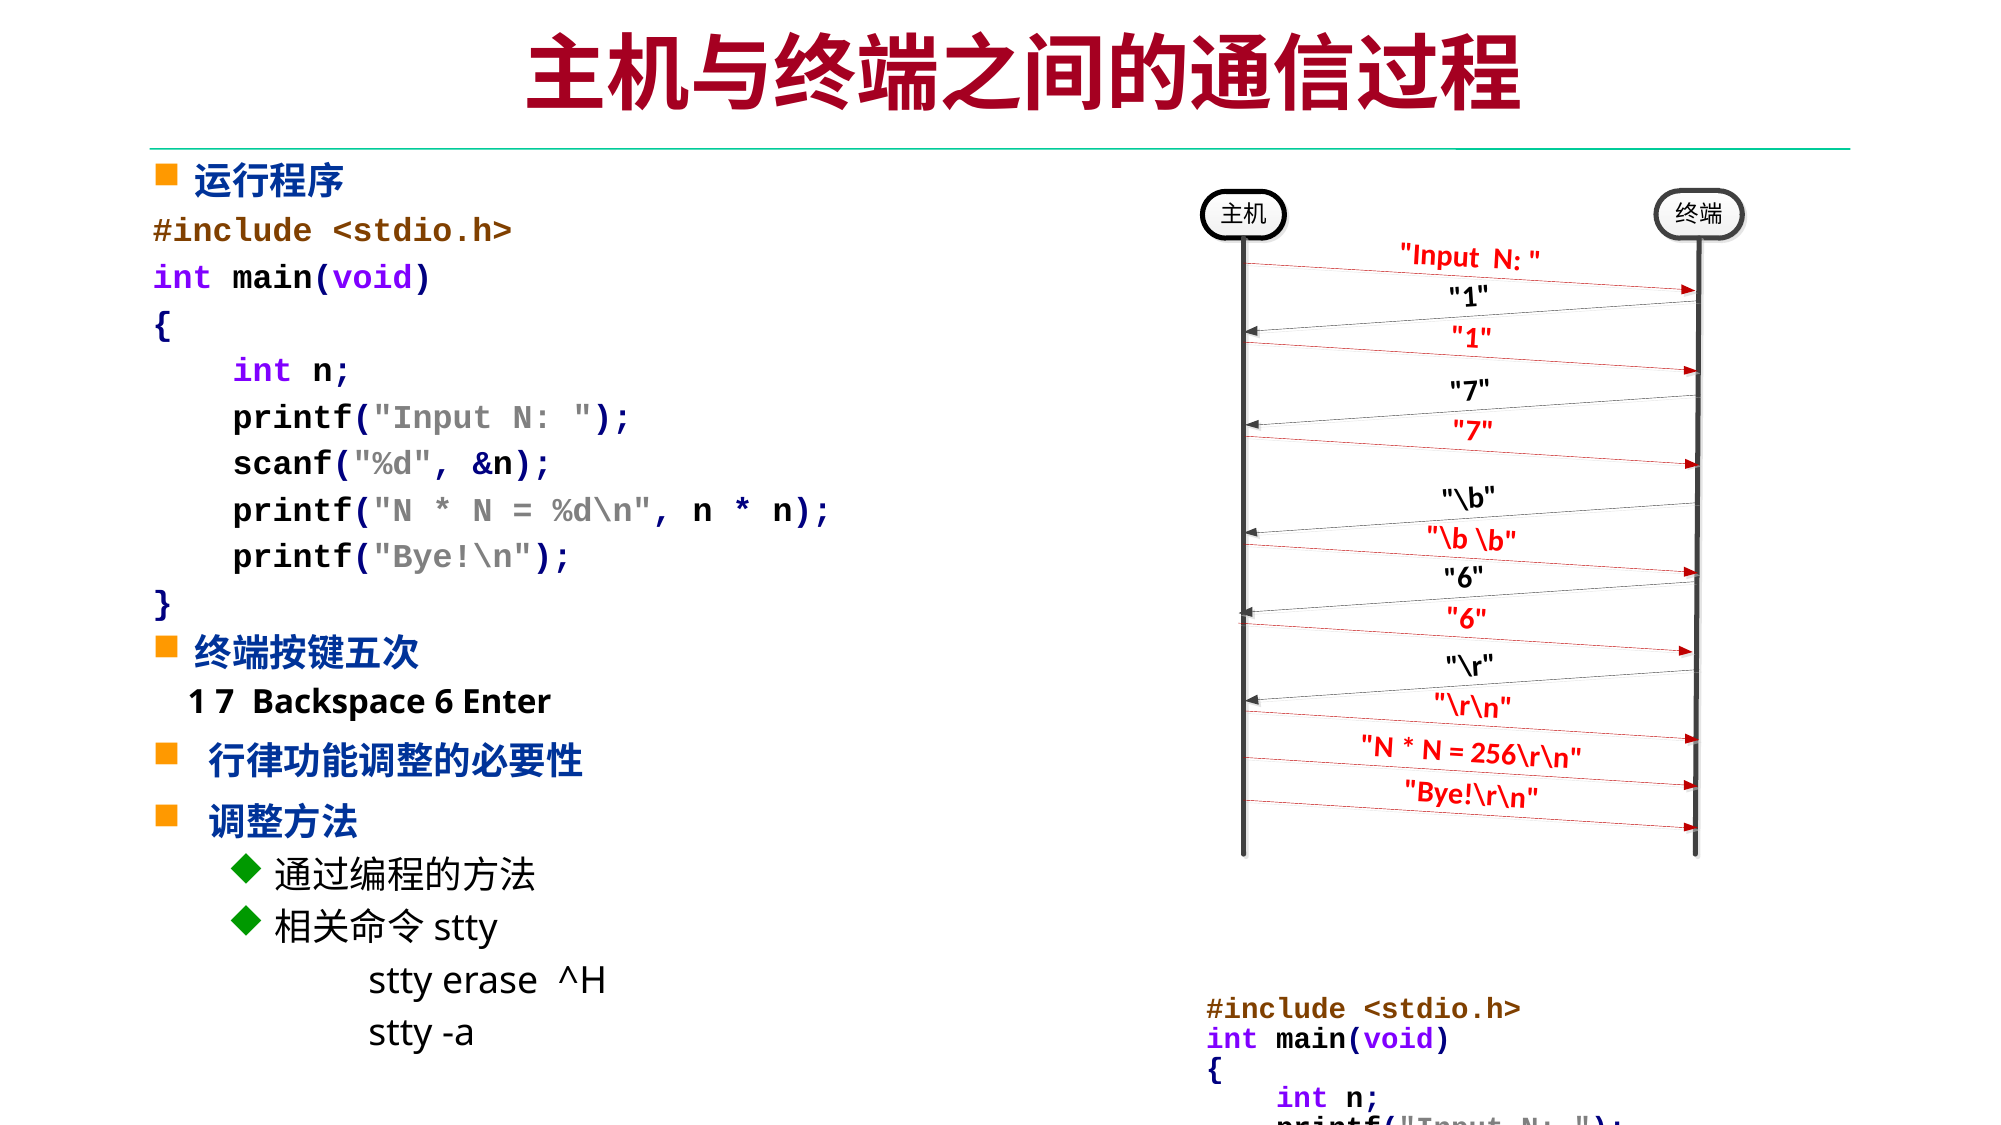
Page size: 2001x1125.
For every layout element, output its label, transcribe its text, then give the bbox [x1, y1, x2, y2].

text_box 主机与终端之间的通信过程 [385, 19, 1661, 138]
text_box #include <stdio.h> int main(void) { int n; printf("Input N: "); scanf("%d", &n); printf("N * N = %d\n", n * n); printf("Bye!\n"); } [1191, 987, 1816, 1125]
subtitle 运行程序 #include <stdio.h> int main(void) { int n; printf("Input N: "); scanf("%d", &n); printf("N * N = %d\n", n * n); printf("Bye!\n"); } 终端按键五次 1 7 Backspace 6 Enter 行律功能调整的必要性 调整方法 通过编程的方法 相关命令stty stty erase ^H stty -a [137, 149, 1189, 1125]
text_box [1141, 164, 1863, 883]
